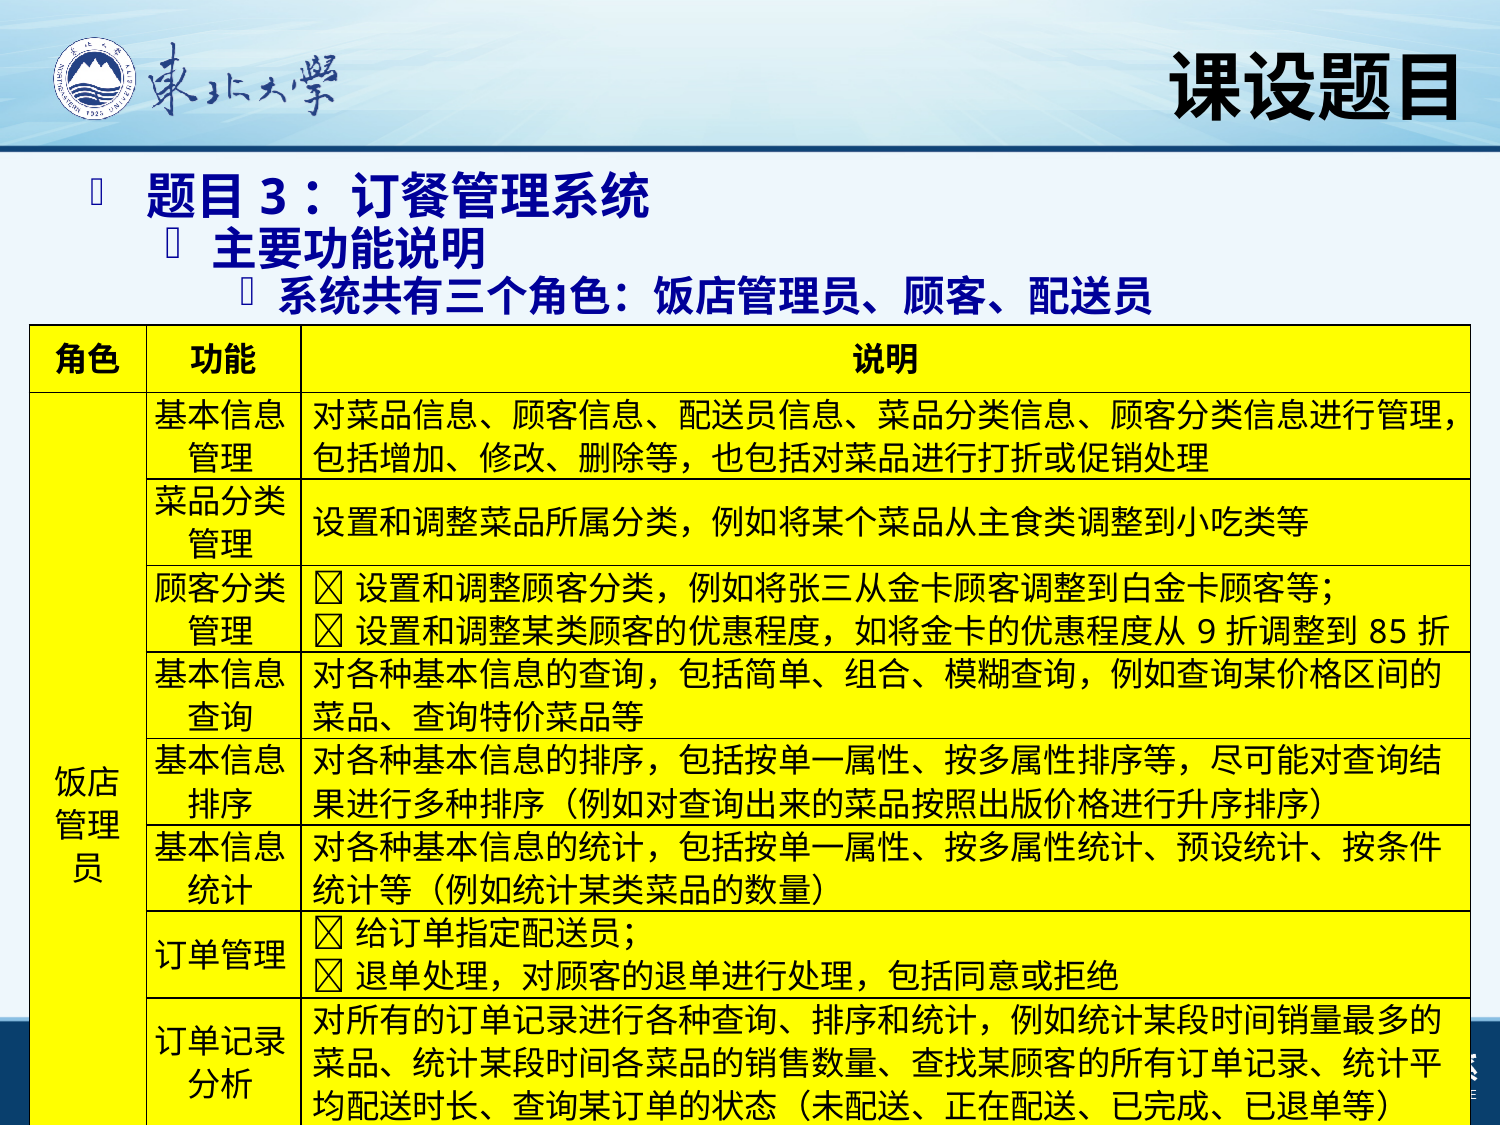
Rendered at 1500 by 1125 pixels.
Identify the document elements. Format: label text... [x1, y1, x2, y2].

table_cell 对菜品信息、顾客信息、配送员信息、菜品分类信息、顾客分类信息进行管理，包括增加、修改、删除等，也包括对菜品进行打折或促销处理 [302, 393, 1470, 478]
table_cell 订单记录分析 [147, 999, 300, 1125]
table_cell 基本信息管理 [147, 393, 300, 478]
table_cell 对所有的订单记录进行各种查询、排序和统计，例如统计某段时间销量最多的菜品、统计某段时间各菜品的销售数量、查找某顾客的所有订单记录、统计平均配送时长、查询某订单的状态（未配送、正在配送、已完成、已退单等） [302, 999, 1470, 1125]
list 题目3：订餐管理系统 主要功能说明 系统共有三个角色：饭店管理员、顾客、配送员 [75, 164, 1471, 324]
table_header 说明 [302, 326, 1470, 392]
table_cell 对各种基本信息的查询，包括简单、组合、模糊查询，例如查询某价格区间的菜品、查询特价菜品等 [302, 653, 1470, 738]
table_cell 基本信息查询 [147, 653, 300, 738]
table_cell 菜品分类管理 [147, 480, 300, 565]
picture [0, 0, 1500, 1125]
table_cell 设置和调整顾客分类，例如将张三从金卡顾客调整到白金卡顾客等； 设置和调整某类顾客的优惠程度，如将金卡的优惠程度从9折调整到85折 [302, 566, 1470, 651]
table_cell 对各种基本信息的排序，包括按单一属性、按多属性排序等，尽可能对查询结果进行多种排序（例如对查询出来的菜品按照出版价格进行升序排序） [302, 739, 1470, 824]
table_cell 给订单指定配送员； 退单处理，对顾客的退单进行处理，包括同意或拒绝 [302, 912, 1470, 997]
table_cell 基本信息统计 [147, 826, 300, 910]
table_cell 设置和调整菜品所属分类，例如将某个菜品从主食类调整到小吃类等 [302, 480, 1470, 565]
table_cell 基本信息排序 [147, 739, 300, 824]
table_cell 对各种基本信息的统计，包括按单一属性、按多属性统计、预设统计、按条件统计等（例如统计某类菜品的数量） [302, 826, 1470, 910]
table_cell 饭店管理员 [30, 393, 146, 1125]
table_header 功能 [147, 326, 300, 392]
table_cell 订单管理 [147, 912, 300, 997]
title 课设题目 [371, 19, 1483, 149]
table_header 角色 [30, 326, 146, 392]
table_cell 顾客分类管理 [147, 566, 300, 651]
